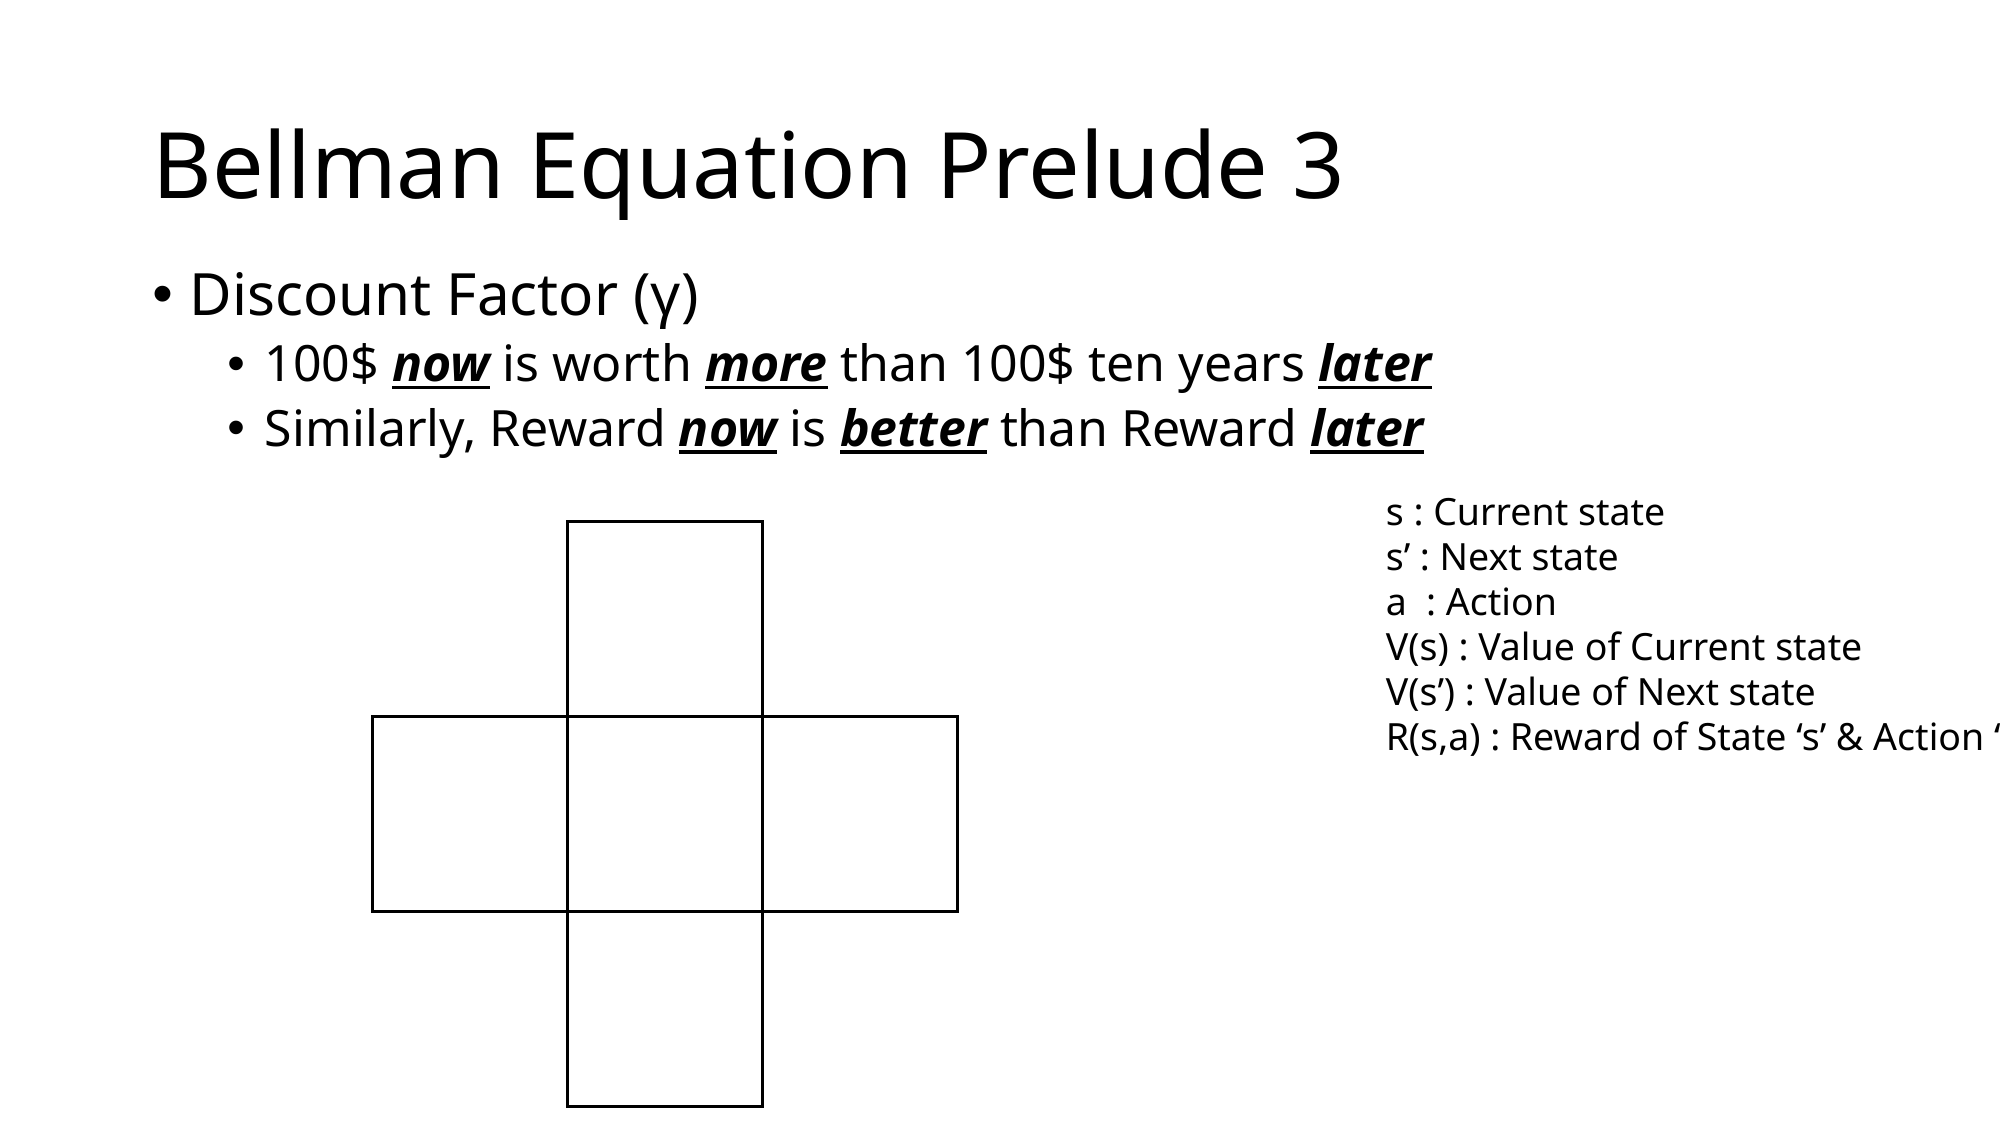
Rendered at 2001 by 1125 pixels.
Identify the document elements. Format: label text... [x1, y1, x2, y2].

text_box [566, 520, 764, 718]
text_box [761, 715, 959, 913]
title Bellman Equation Prelude 3 [137, 59, 1863, 257]
list Discount Factor (γ) 100$ now is worth more than 100$ ten years later Similarly, Reward now is better than Reward later [137, 257, 1863, 972]
text_box [569, 718, 761, 913]
text_box [371, 715, 569, 913]
text_box s : Current state s’ : Next state a : Action V(s) : Value of Current state V(s’) : Value of Next state R(s,a) : Reward of State ‘s’ & Action ‘a’ [1371, 480, 2000, 766]
text_box [566, 913, 764, 1108]
